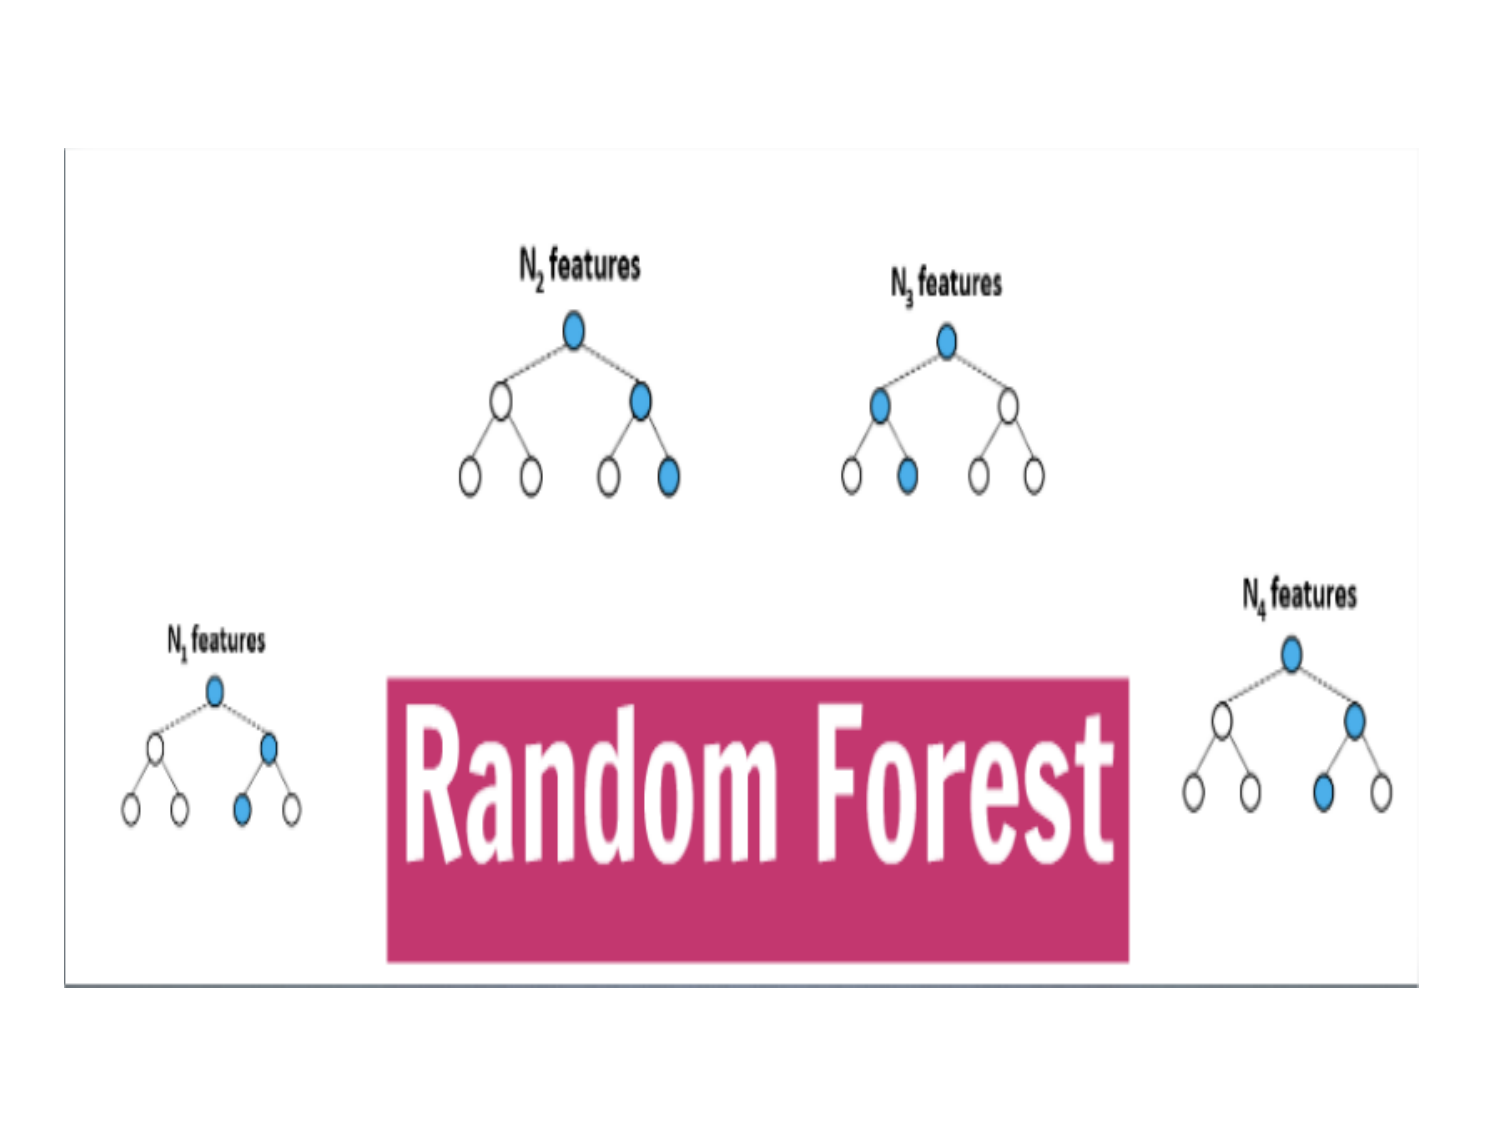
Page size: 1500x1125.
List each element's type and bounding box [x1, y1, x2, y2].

picture [64, 148, 1419, 988]
